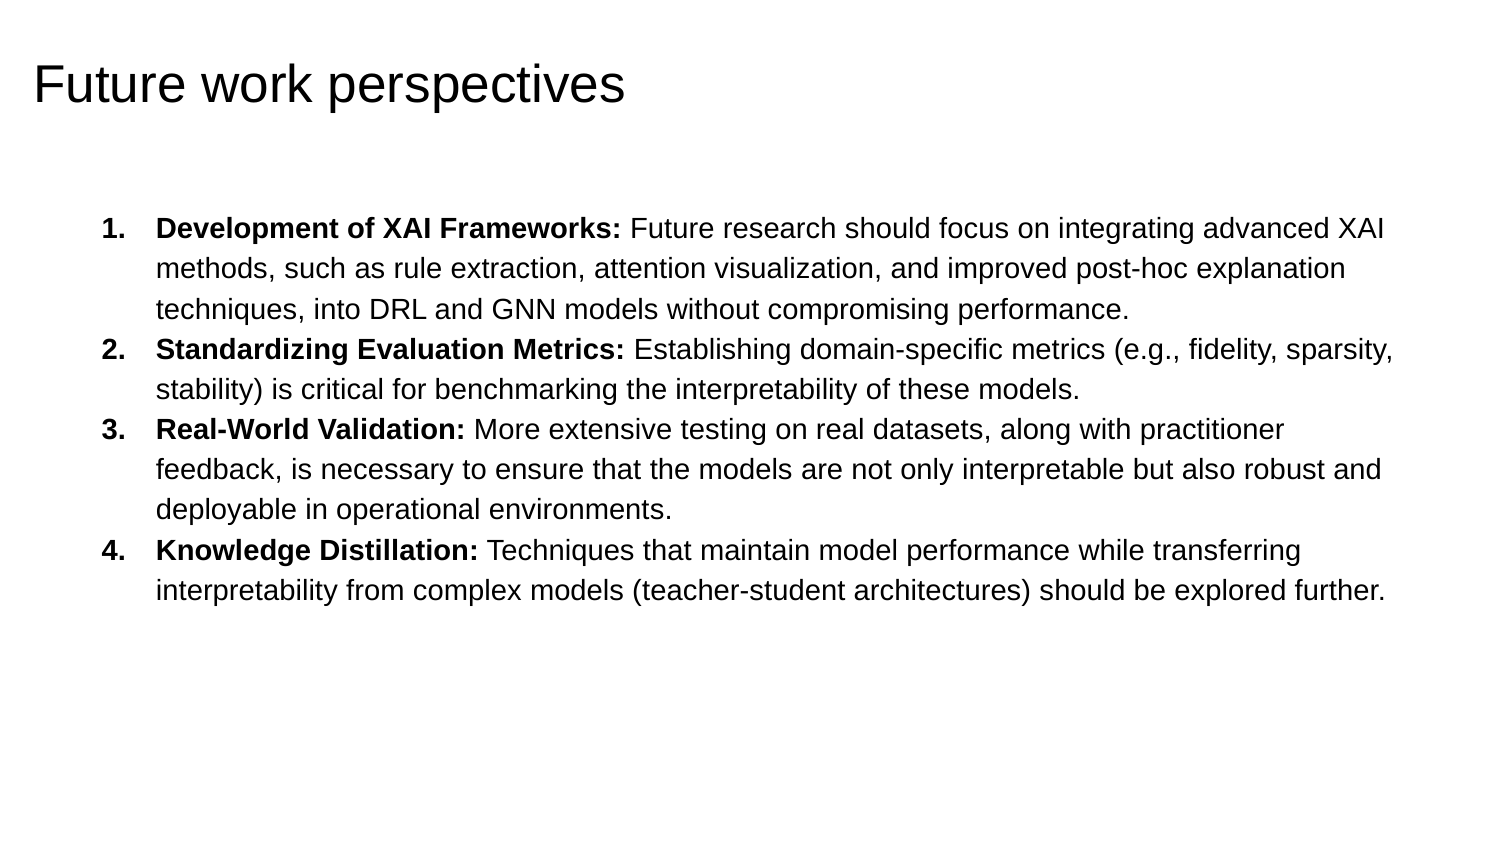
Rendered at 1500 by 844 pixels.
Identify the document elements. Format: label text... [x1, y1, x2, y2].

title Future work perspectives [18, 42, 1417, 130]
text_box Development of XAI Frameworks: Future research should focus on integrating advanced XAI methods, such as rule extraction, attention visualization, and improved post-hoc explanation techniques, into DRL and GNN models without compromising performance. Standardizing Evaluation Metrics: Establishing domain-specific metrics (e.g., fidelity, sparsity, stability) is critical for benchmarking the interpretability of these models. Real-World Validation: More extensive testing on real datasets, along with practitioner feedback, is necessary to ensure that the models are not only interpretable but also robust and deployable in operational environments. Knowledge Distillation: Techniques that maintain model performance while transferring interpretability from complex models (teacher-student architectures) should be explored further. [65, 189, 1431, 818]
